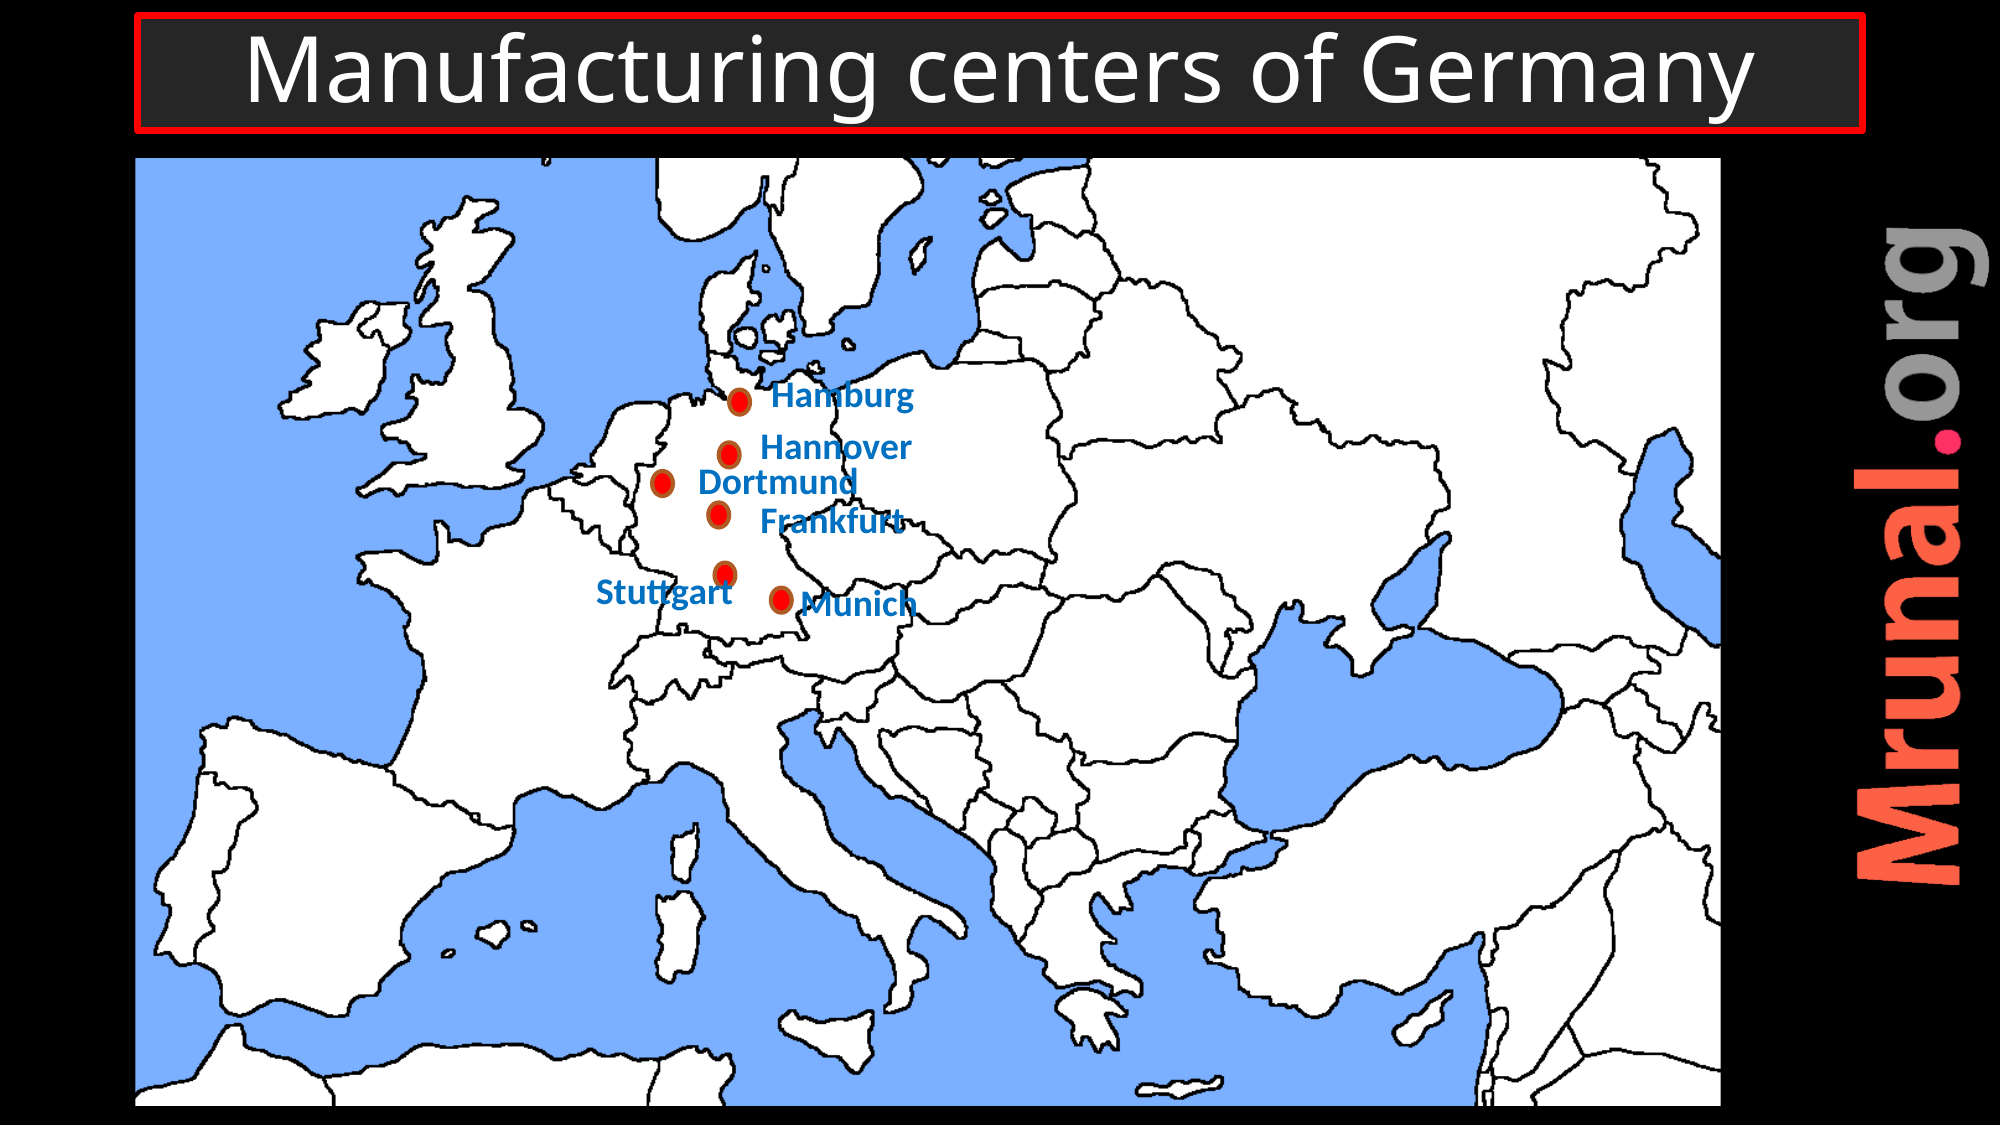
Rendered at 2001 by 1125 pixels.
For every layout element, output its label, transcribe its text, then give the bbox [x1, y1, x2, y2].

title Manufacturing centers of Germany [134, 12, 1866, 134]
picture [1832, 223, 2000, 894]
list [135, 158, 1721, 1106]
